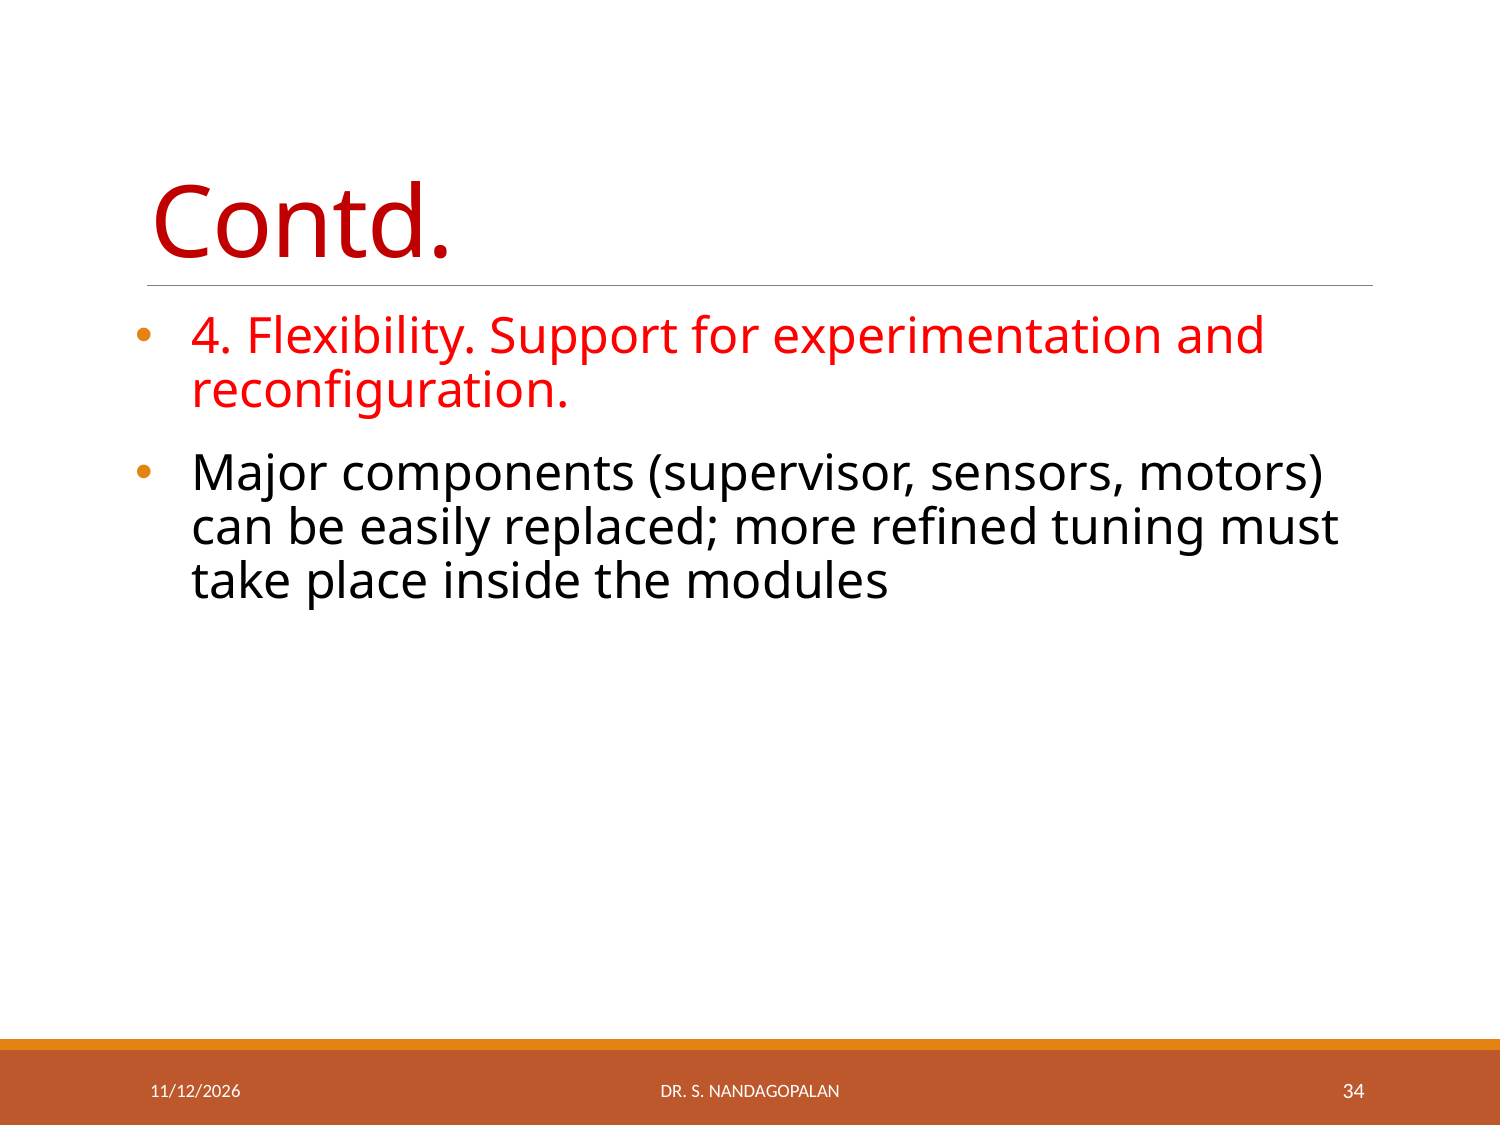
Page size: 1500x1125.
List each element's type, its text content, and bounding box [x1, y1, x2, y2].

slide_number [135, 1059, 440, 1120]
footer Dr. S. Nandagopalan [453, 1059, 1047, 1120]
list 4. Flexibility. Support for experimentation and reconfiguration. Major components (supervisor, sensors, motors) can be easily replaced; more refined tuning must take place inside the modules [135, 302, 1373, 963]
slide_number 34 [1218, 1059, 1380, 1120]
title Contd. [135, 47, 1373, 285]
